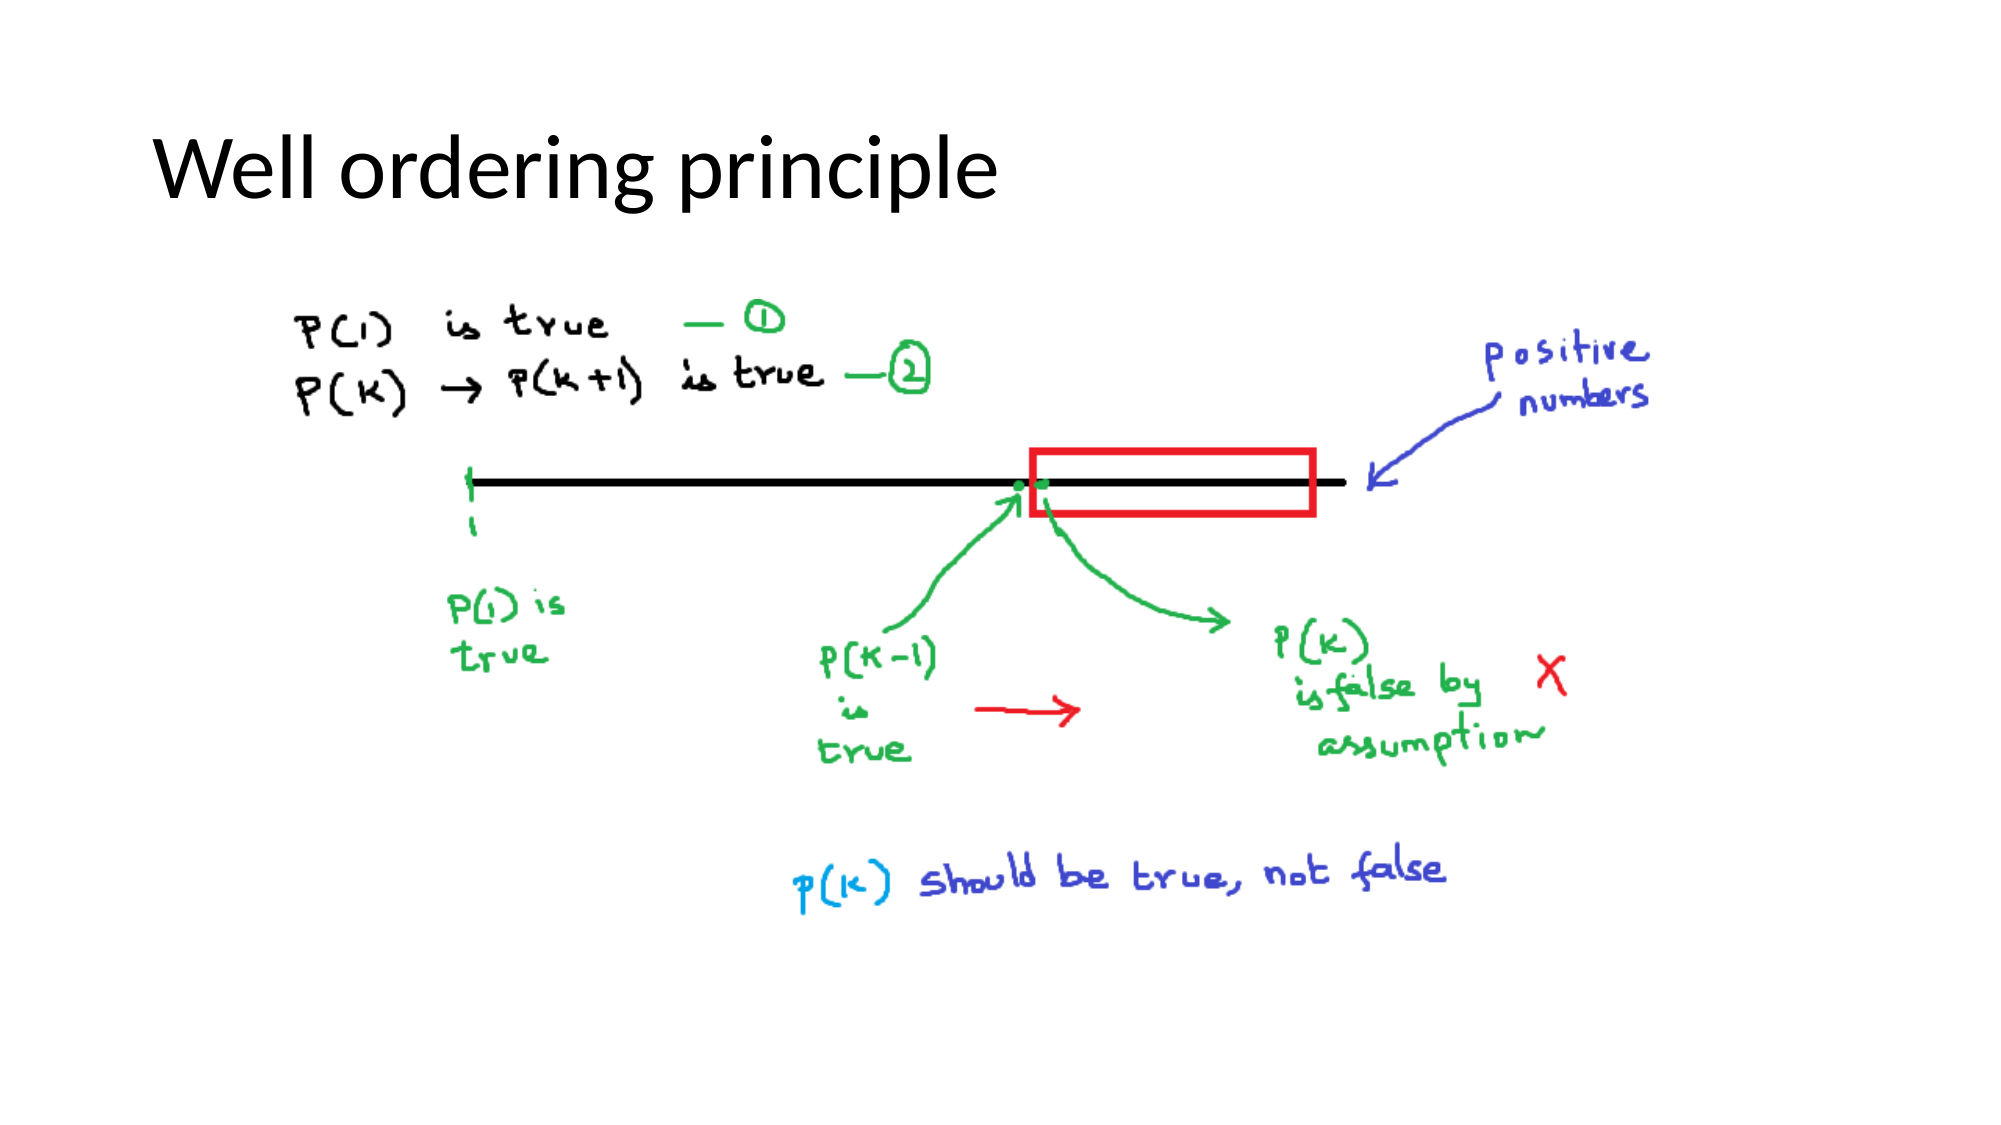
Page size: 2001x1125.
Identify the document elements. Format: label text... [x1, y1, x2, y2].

title Well ordering principle [137, 59, 1863, 278]
picture [202, 299, 1683, 1125]
